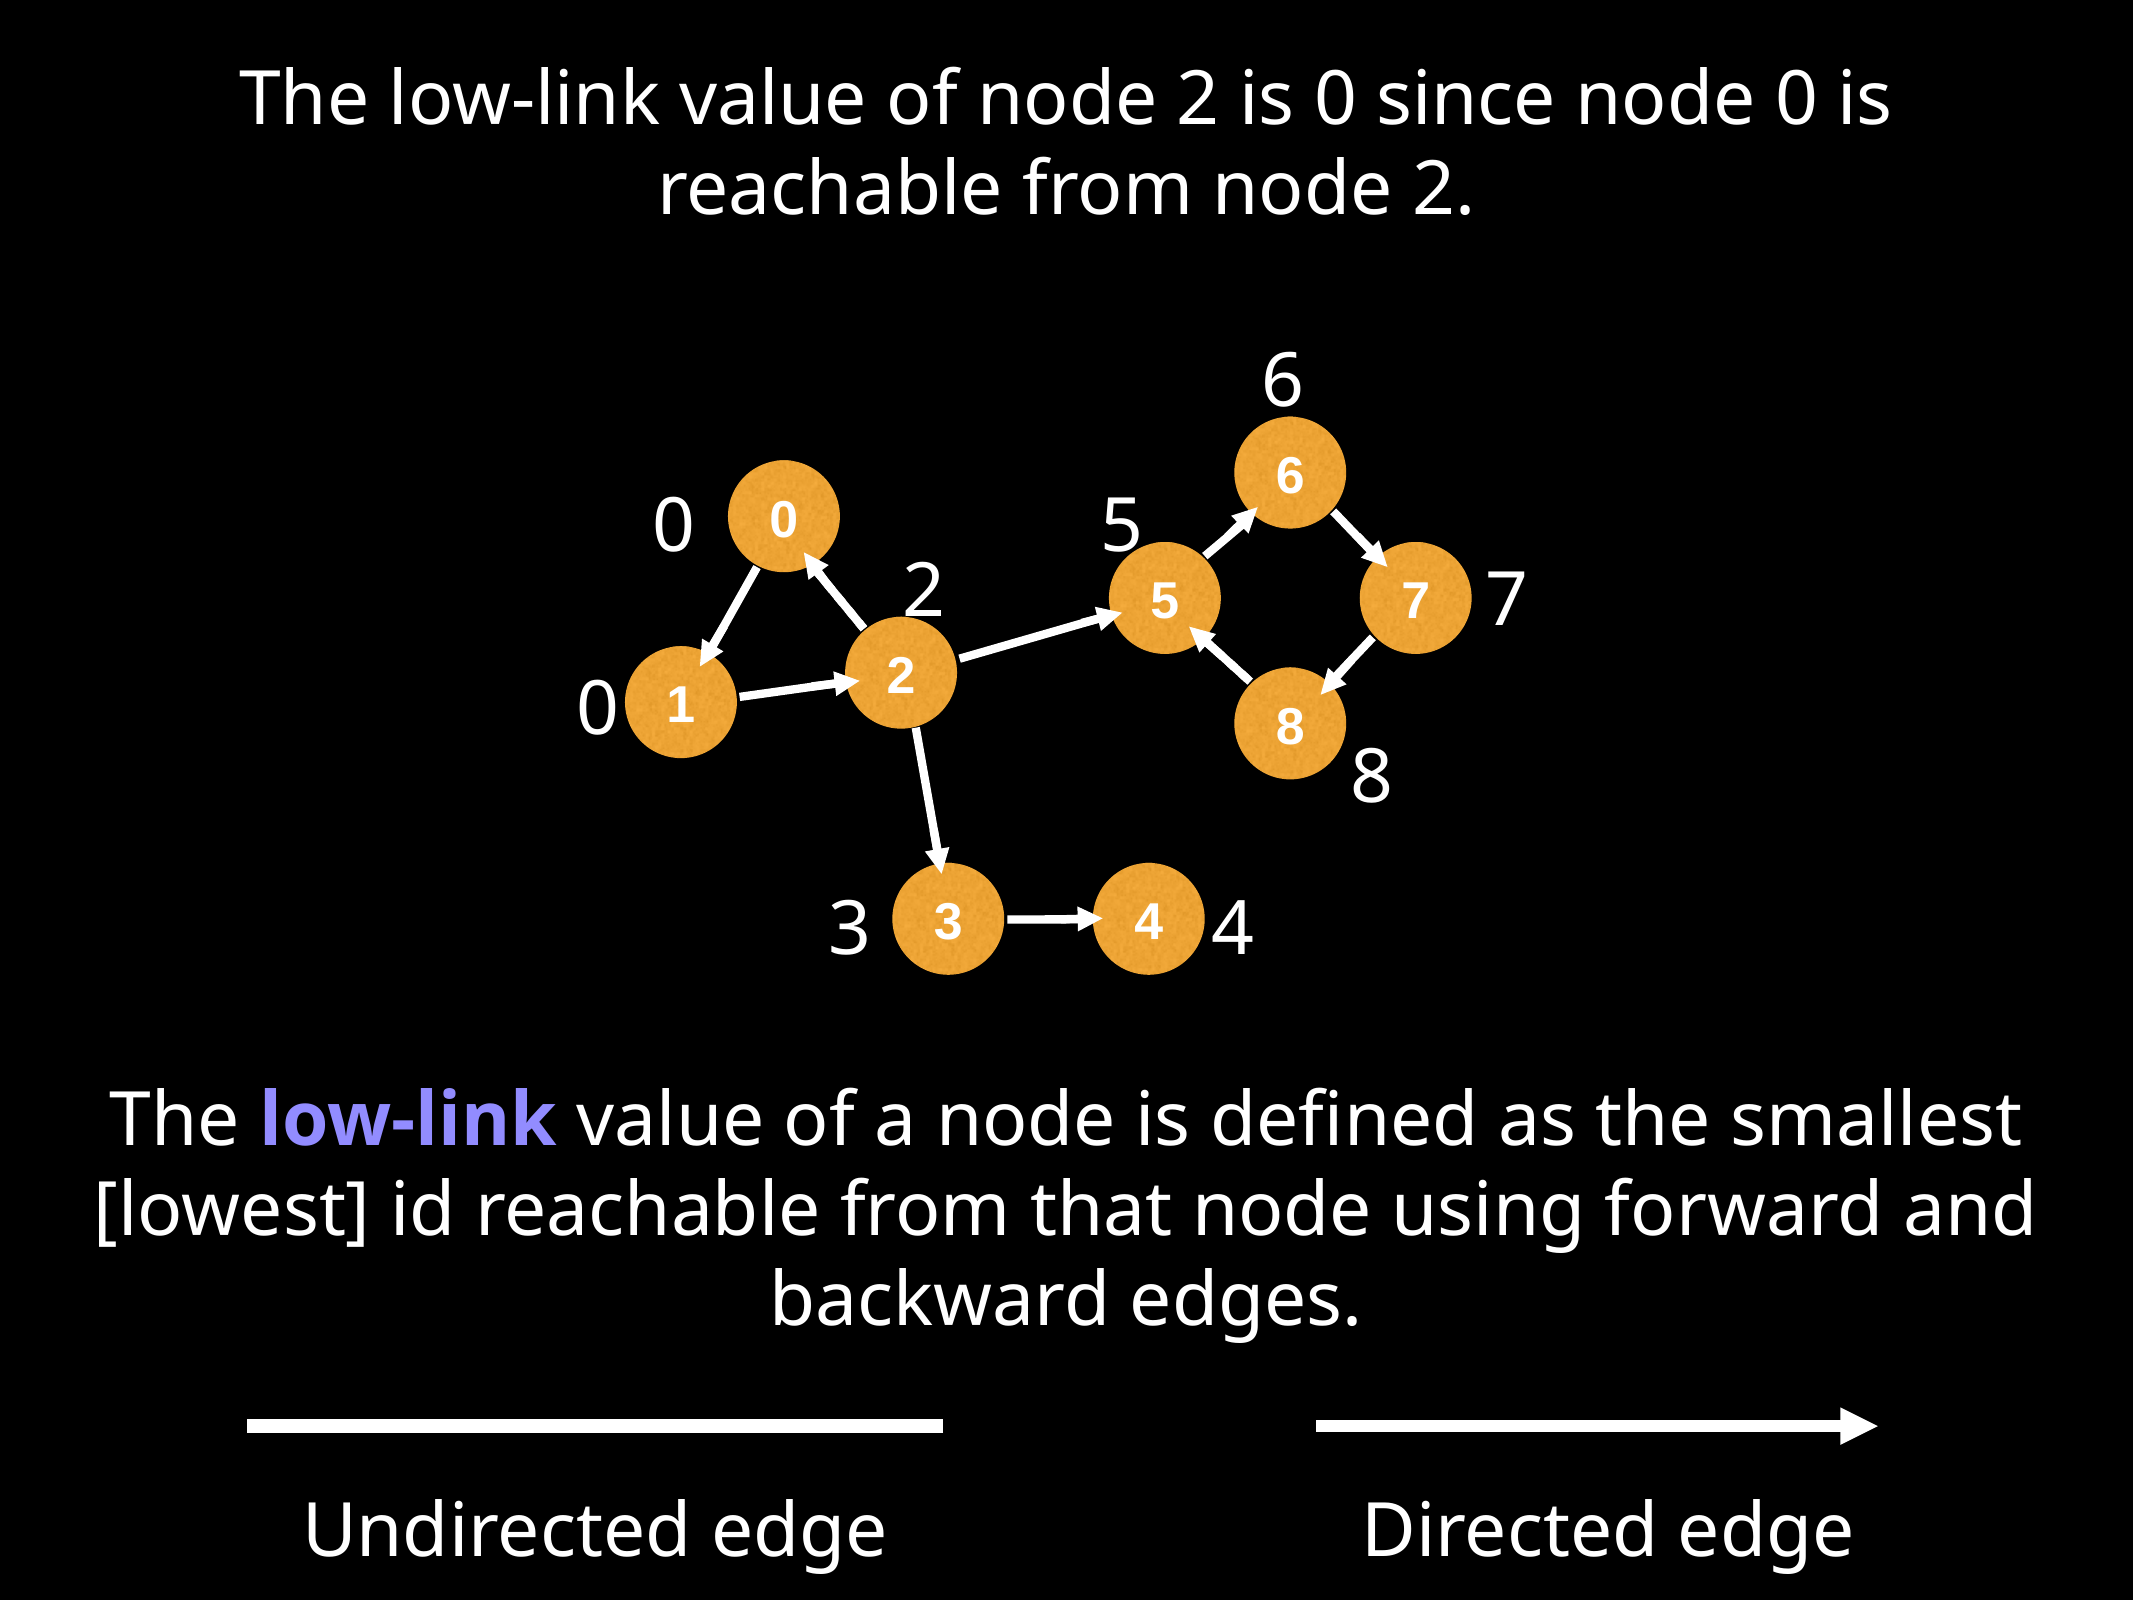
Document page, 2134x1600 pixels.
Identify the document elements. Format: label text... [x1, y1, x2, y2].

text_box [624, 416, 1472, 976]
text_box [1316, 1419, 1878, 1433]
text_box 0 [567, 651, 624, 758]
text_box Directed edge [1353, 1472, 1864, 1580]
text_box 6 [1253, 323, 1313, 416]
text_box The low-link value of a node is defined as the smallest [lowest] id reachable from that node using forward and backward edges. [9, 1061, 2124, 1349]
text_box Undirected edge [293, 1472, 897, 1580]
text_box The low-link value of node 2 is 0 since node 0 is reachable from node 2. [161, 41, 1972, 238]
text_box 7 [1476, 542, 1537, 649]
